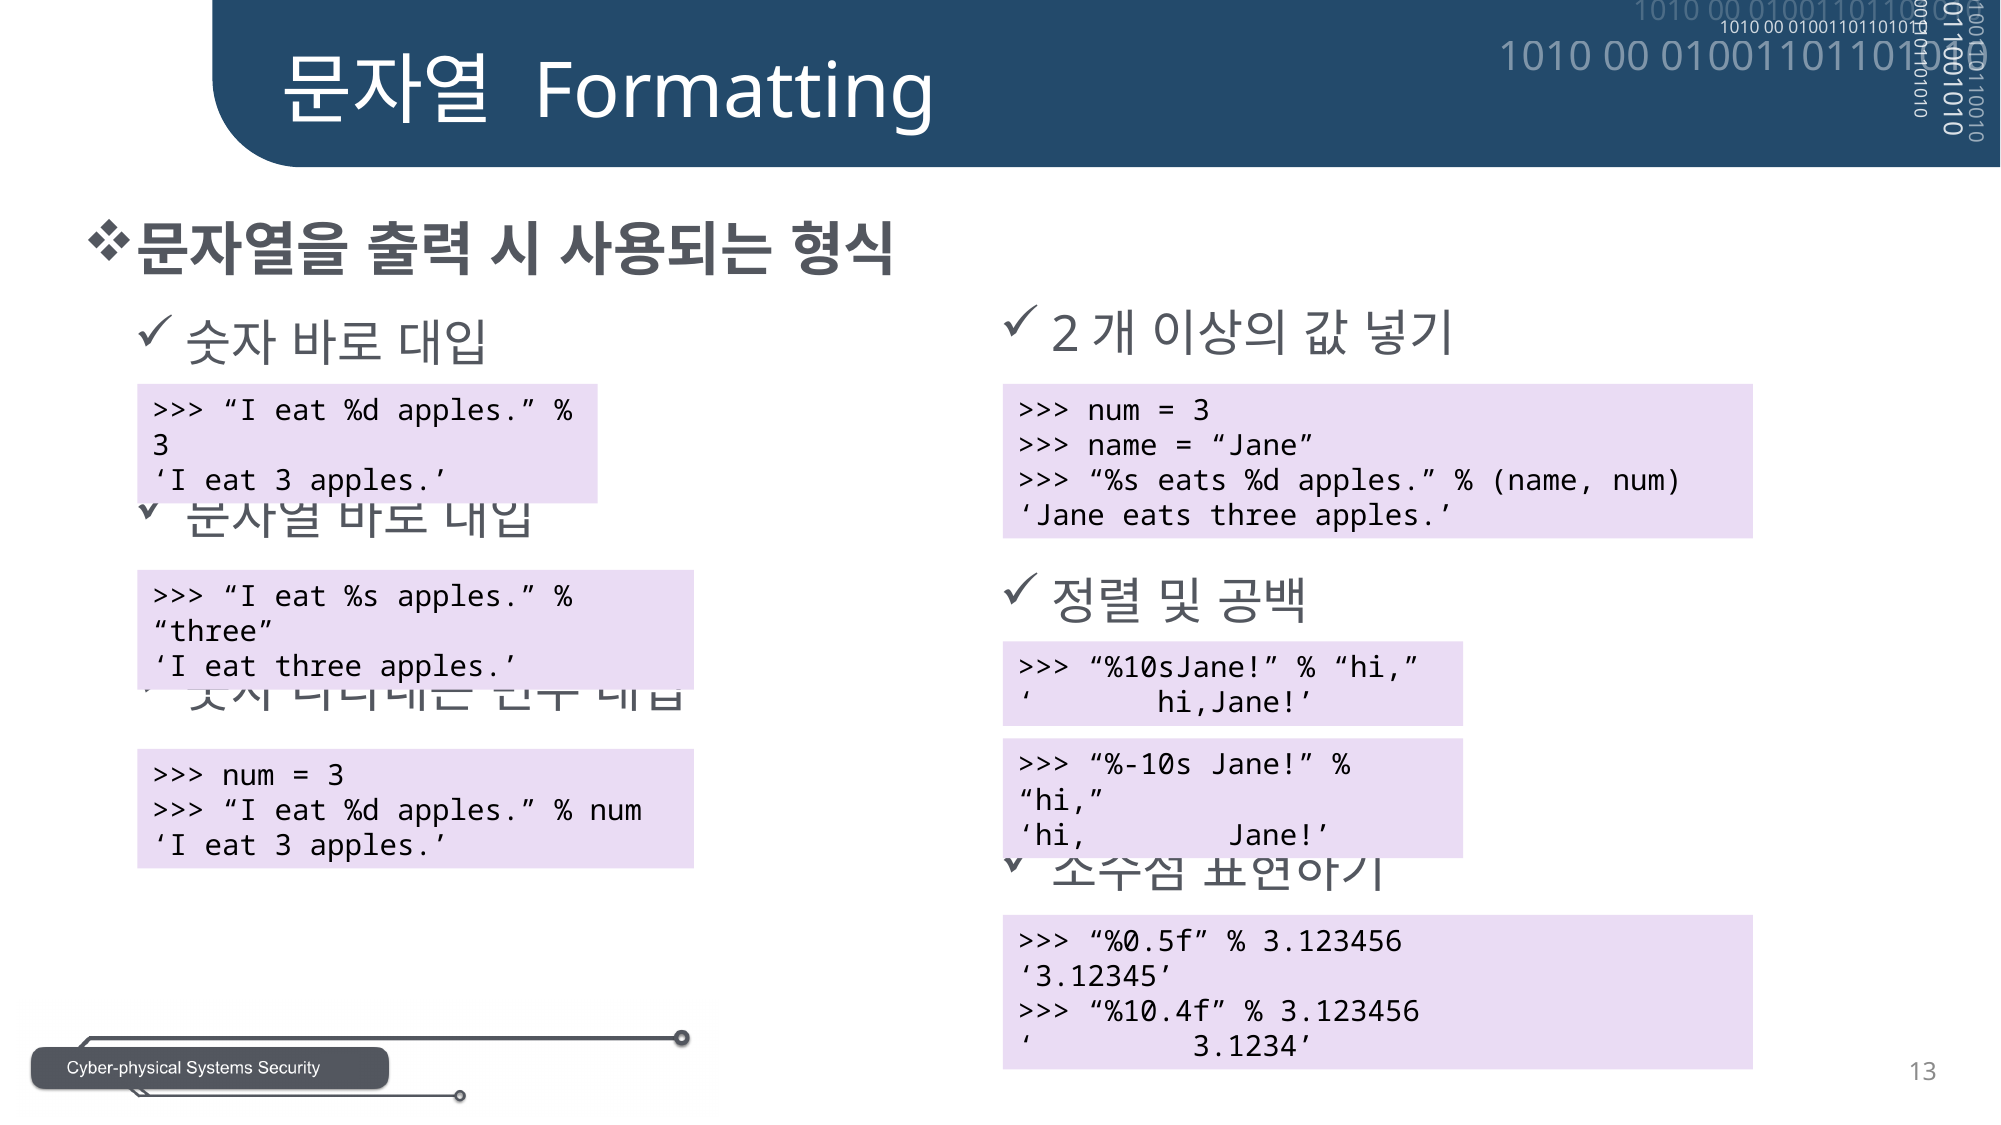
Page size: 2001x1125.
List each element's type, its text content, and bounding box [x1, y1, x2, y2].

slide_number 13 [1502, 1042, 1953, 1103]
text_box 2개 이상의 값 넣기 정렬 및 공백 소수점 표현하기 [933, 205, 1799, 1021]
picture [16, 999, 719, 1117]
text_box >>> num = 3 >>> name = “Jane” >>> “%s eats %d apples.” % (name, num) ‘Jane eats three apples.’ [1002, 383, 1753, 539]
text_box >>> “I eat %s apples.” % “three” ‘I eat three apples.’ [137, 569, 694, 690]
text_box 문자열 Formatting [266, 33, 1242, 141]
text_box >>> “%-10s Jane!” % “hi,” ‘hi, Jane!’ [1002, 738, 1464, 859]
text_box >>> num = 3 >>> “I eat %d apples.” % num ‘I eat 3 apples.’ [137, 748, 694, 869]
list 문자열을 출력 시 사용되는 형식 숫자 바로 대입 문자열 바로 대입 숫자 나타내는 변수 대입 [68, 205, 933, 1021]
text_box >>> “%0.5f” % 3.123456 ‘3.12345’ >>> “%10.4f” % 3.123456 ‘ 3.1234’ [1002, 914, 1753, 1070]
text_box >>> “I eat %d apples.” % 3 ‘I eat 3 apples.’ [137, 383, 598, 504]
text_box >>> “%10sJane!” % “hi,” ‘ hi,Jane!’ [1002, 641, 1464, 726]
